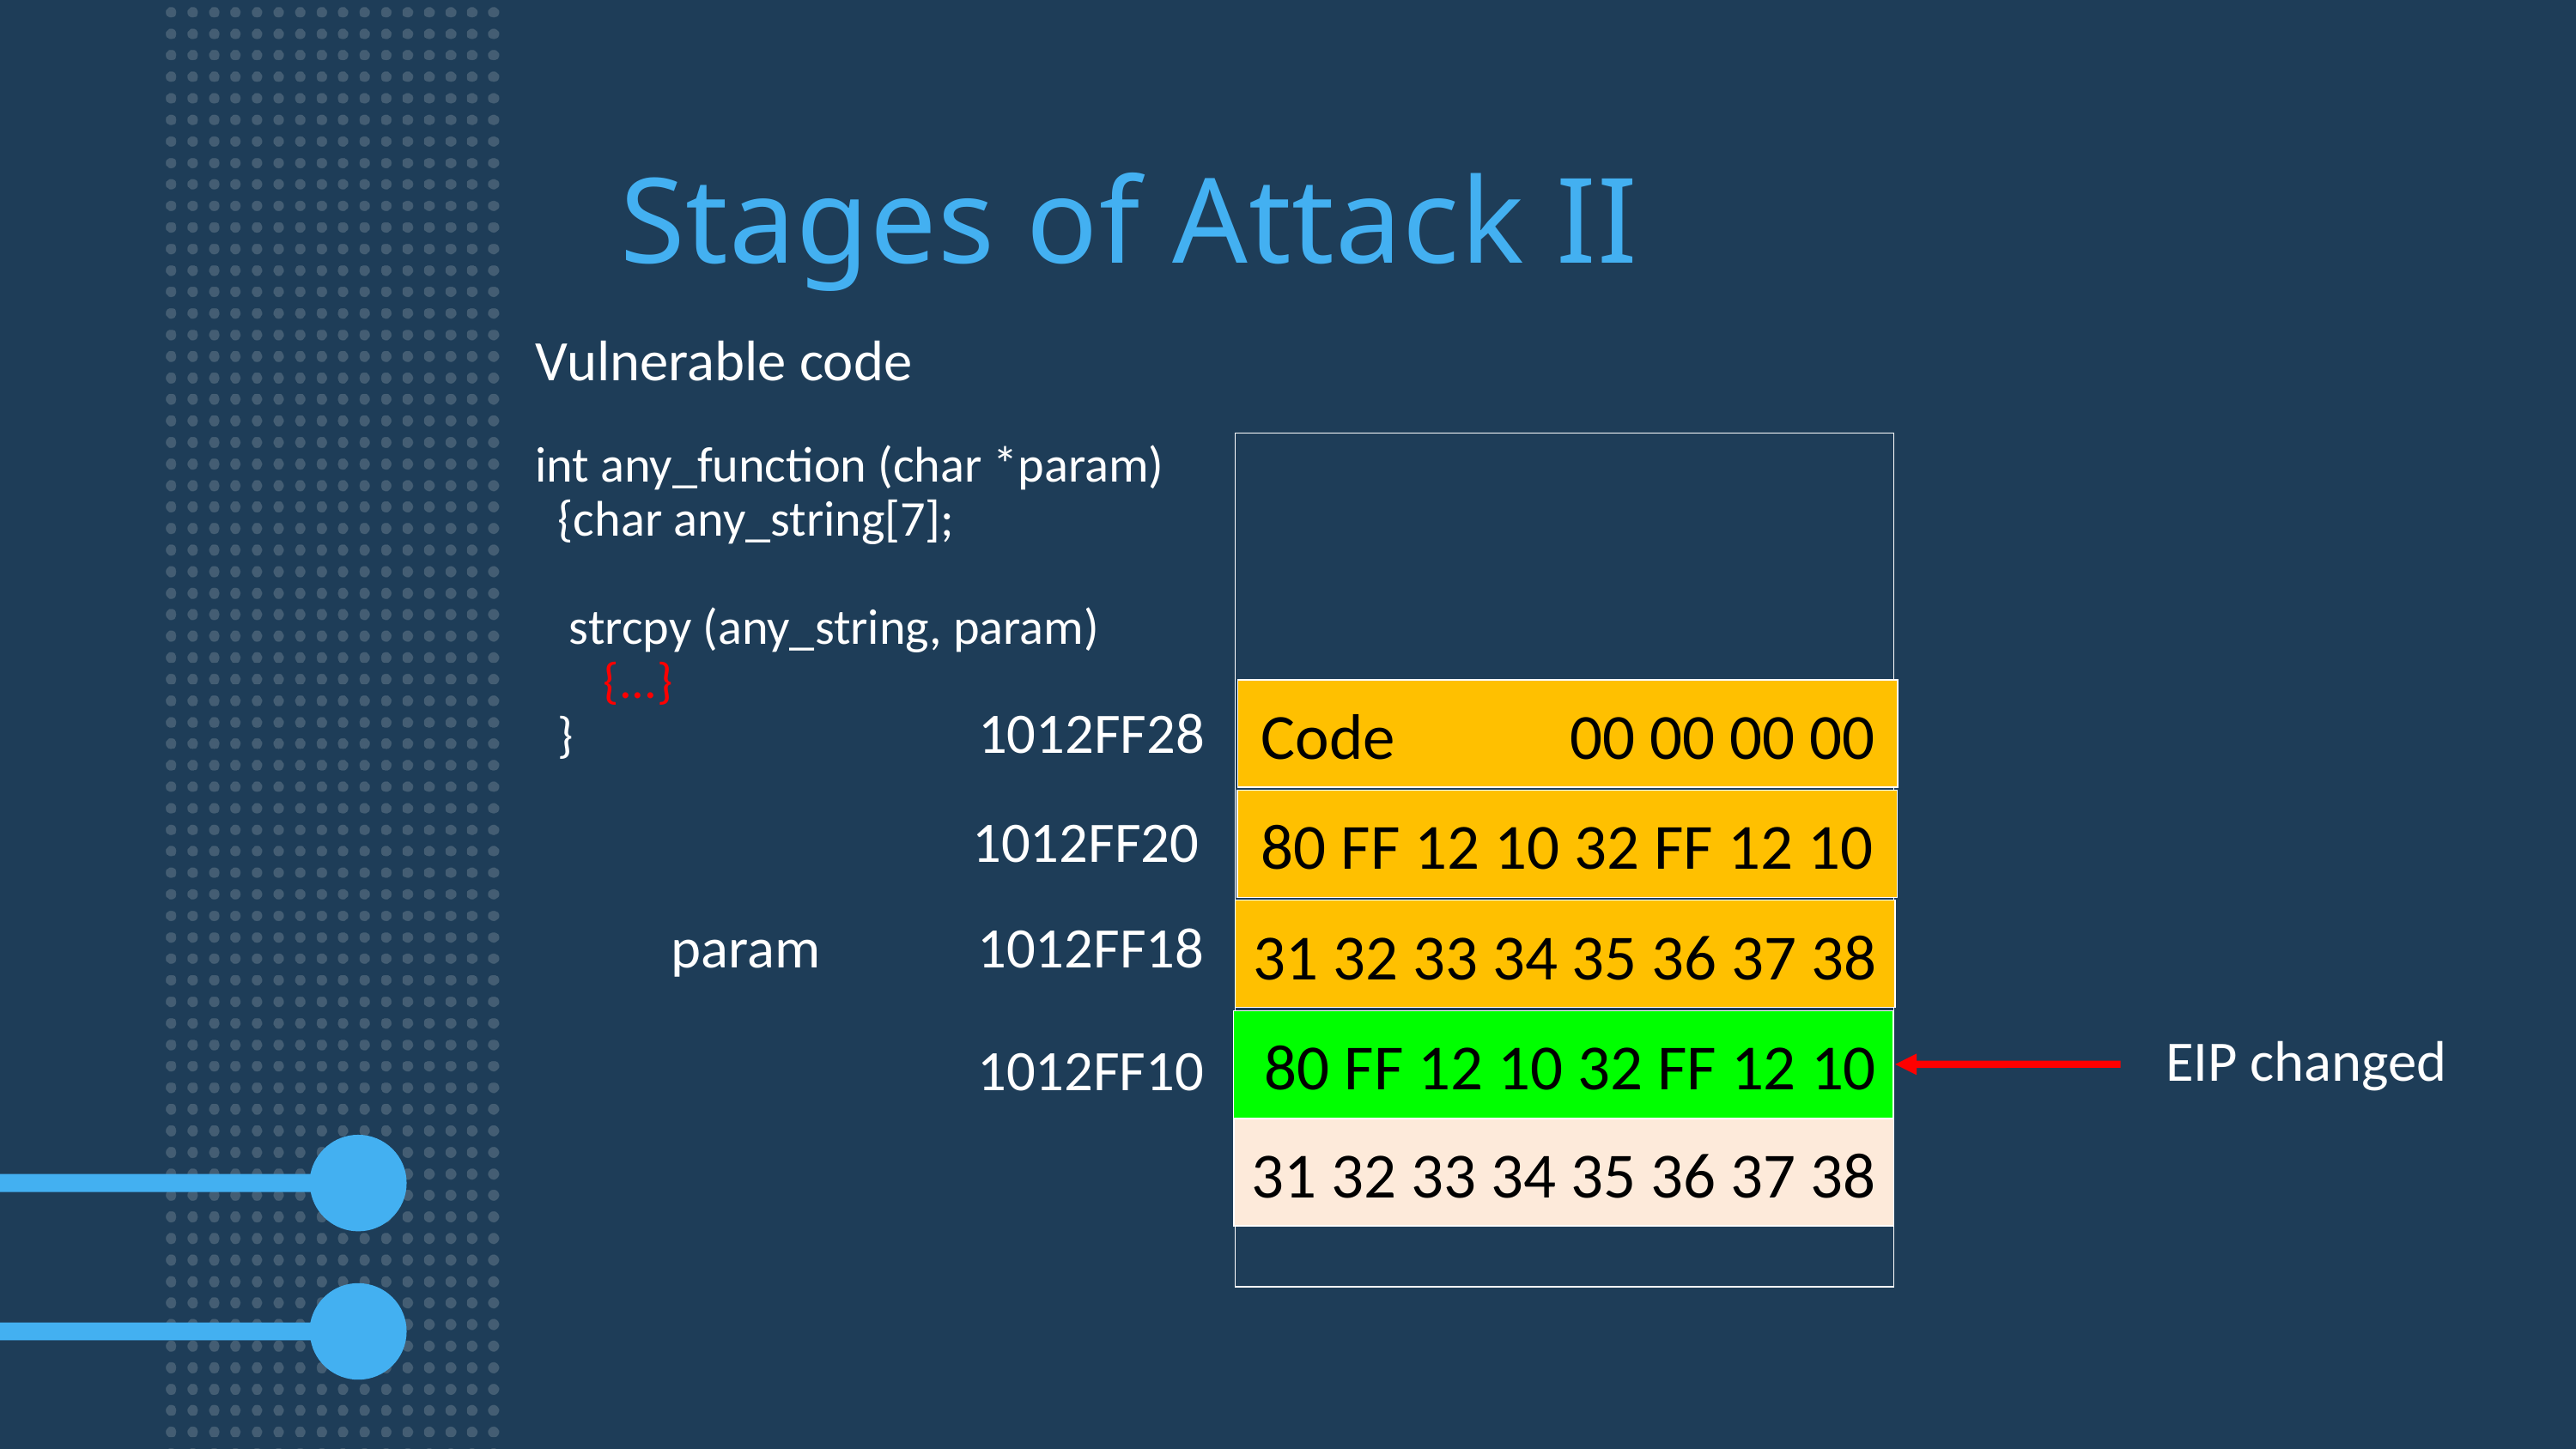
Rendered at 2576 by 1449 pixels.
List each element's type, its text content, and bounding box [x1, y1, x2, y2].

text_box 31 32 33 34 35 36 37 38 [1234, 1119, 1894, 1227]
text_box 1012FF10 [960, 1035, 1221, 1100]
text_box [0, 1271, 407, 1392]
text_box param [626, 919, 866, 971]
text_box 1012FF20 [965, 813, 1206, 865]
text_box Stages of Attack II [620, 137, 2271, 288]
text_box int any_function (char *param) {char any_string[7]; strcpy (any_string, param) {...} } [522, 433, 1211, 840]
text_box 1012FF28 [971, 704, 1212, 757]
text_box [1235, 433, 1894, 900]
text_box 80 FF 12 10 32 FF 12 10 [1237, 790, 1898, 898]
text_box Code 00 00 00 00 [1237, 679, 1898, 787]
text_box 31 32 33 34 35 36 37 38 [1235, 900, 1896, 1008]
text_box EIP changed [2153, 1017, 2535, 1099]
text_box [1895, 1058, 2121, 1070]
text_box 80 FF 12 10 32 FF 12 10 [1233, 1010, 1893, 1119]
text_box Vulnerable code [523, 317, 969, 399]
picture [161, 0, 507, 1449]
text_box [1235, 1008, 1894, 1119]
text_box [0, 1123, 407, 1244]
text_box 1012FF18 [970, 919, 1212, 971]
text_box [1235, 1227, 1894, 1288]
